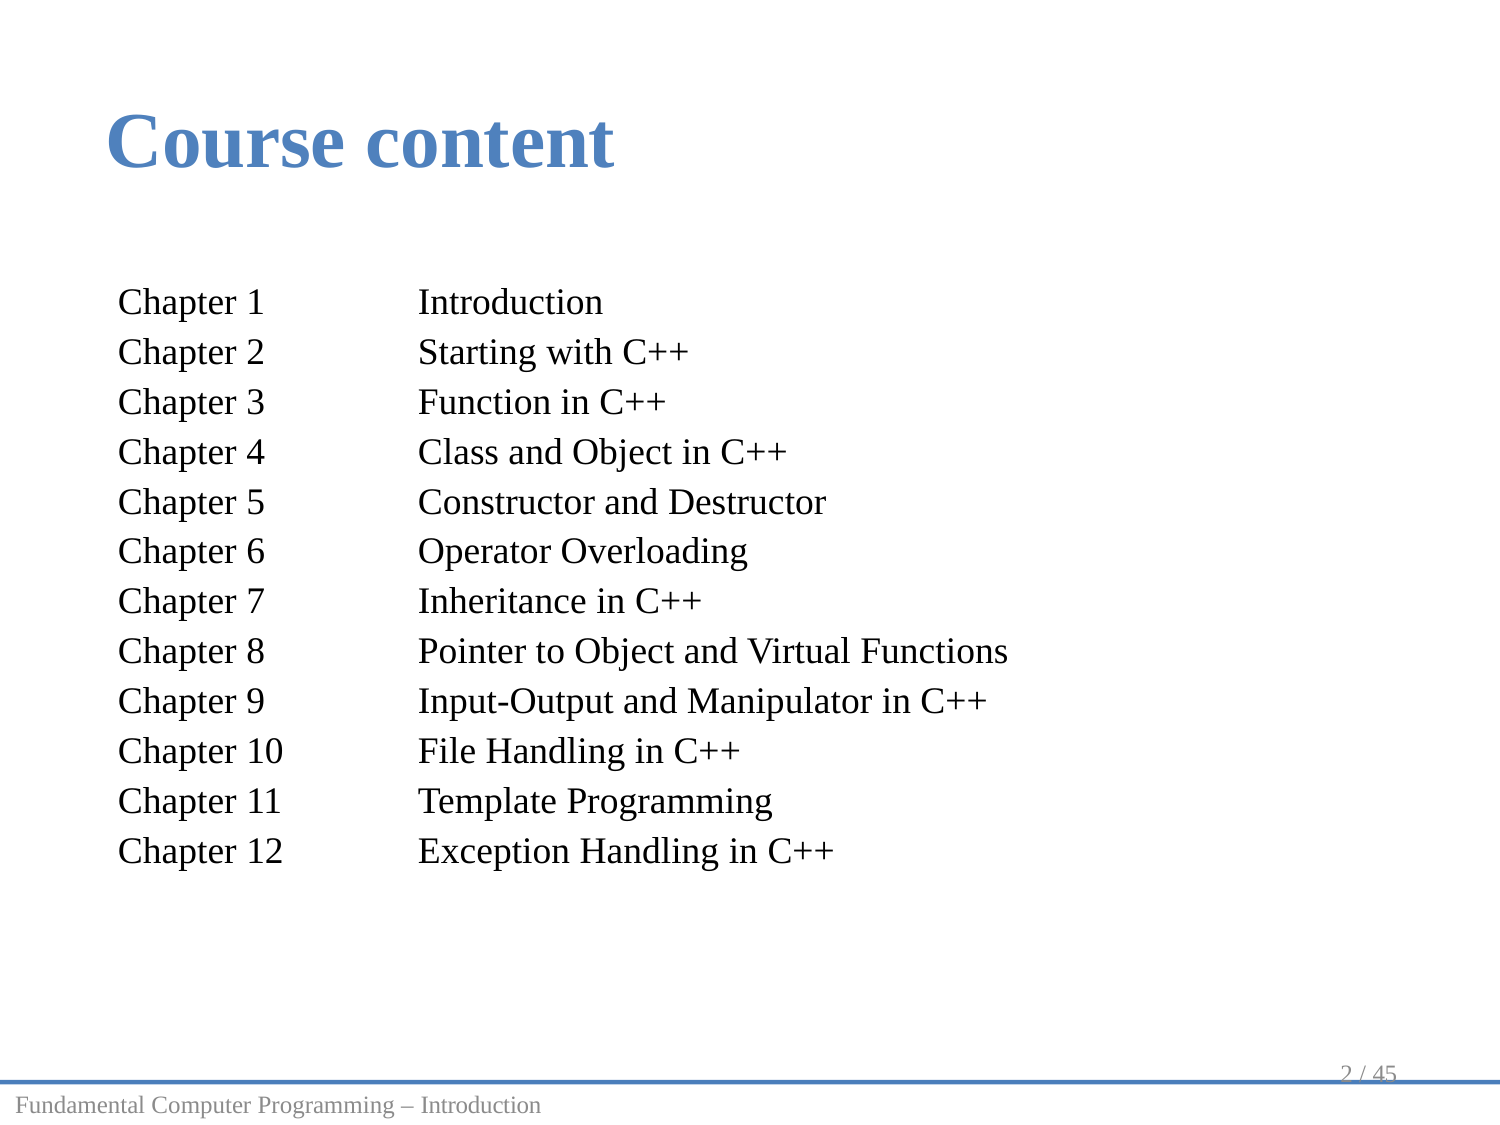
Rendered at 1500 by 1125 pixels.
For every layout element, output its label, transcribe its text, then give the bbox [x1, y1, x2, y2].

text_box Course content [103, 85, 762, 184]
text_box Chapter 1 Introduction Chapter 2 Starting with C++ Chapter 3 Function in C++ Chapter 4 Class and Object in C++ Chapter 5 Constructor and Destructor Chapter 6 Operator Overloading Chapter 7 Inheritance in C++ Chapter 8 Pointer to Object and Virtual Functions Chapter 9 Input-Output and Manipulator in C++ Chapter 10 File Handling in C++ Chapter 11 Template Programming Chapter 12 Exception Handling in C++ [103, 275, 1397, 903]
text_box [1397, 1079, 1500, 1085]
text_box [0, 1079, 12, 1085]
slide_number 2 / 45 [1059, 903, 1397, 1125]
text_box [638, 1079, 1059, 1085]
slide_number Fundamental Computer Programming – Introduction [12, 777, 638, 1125]
